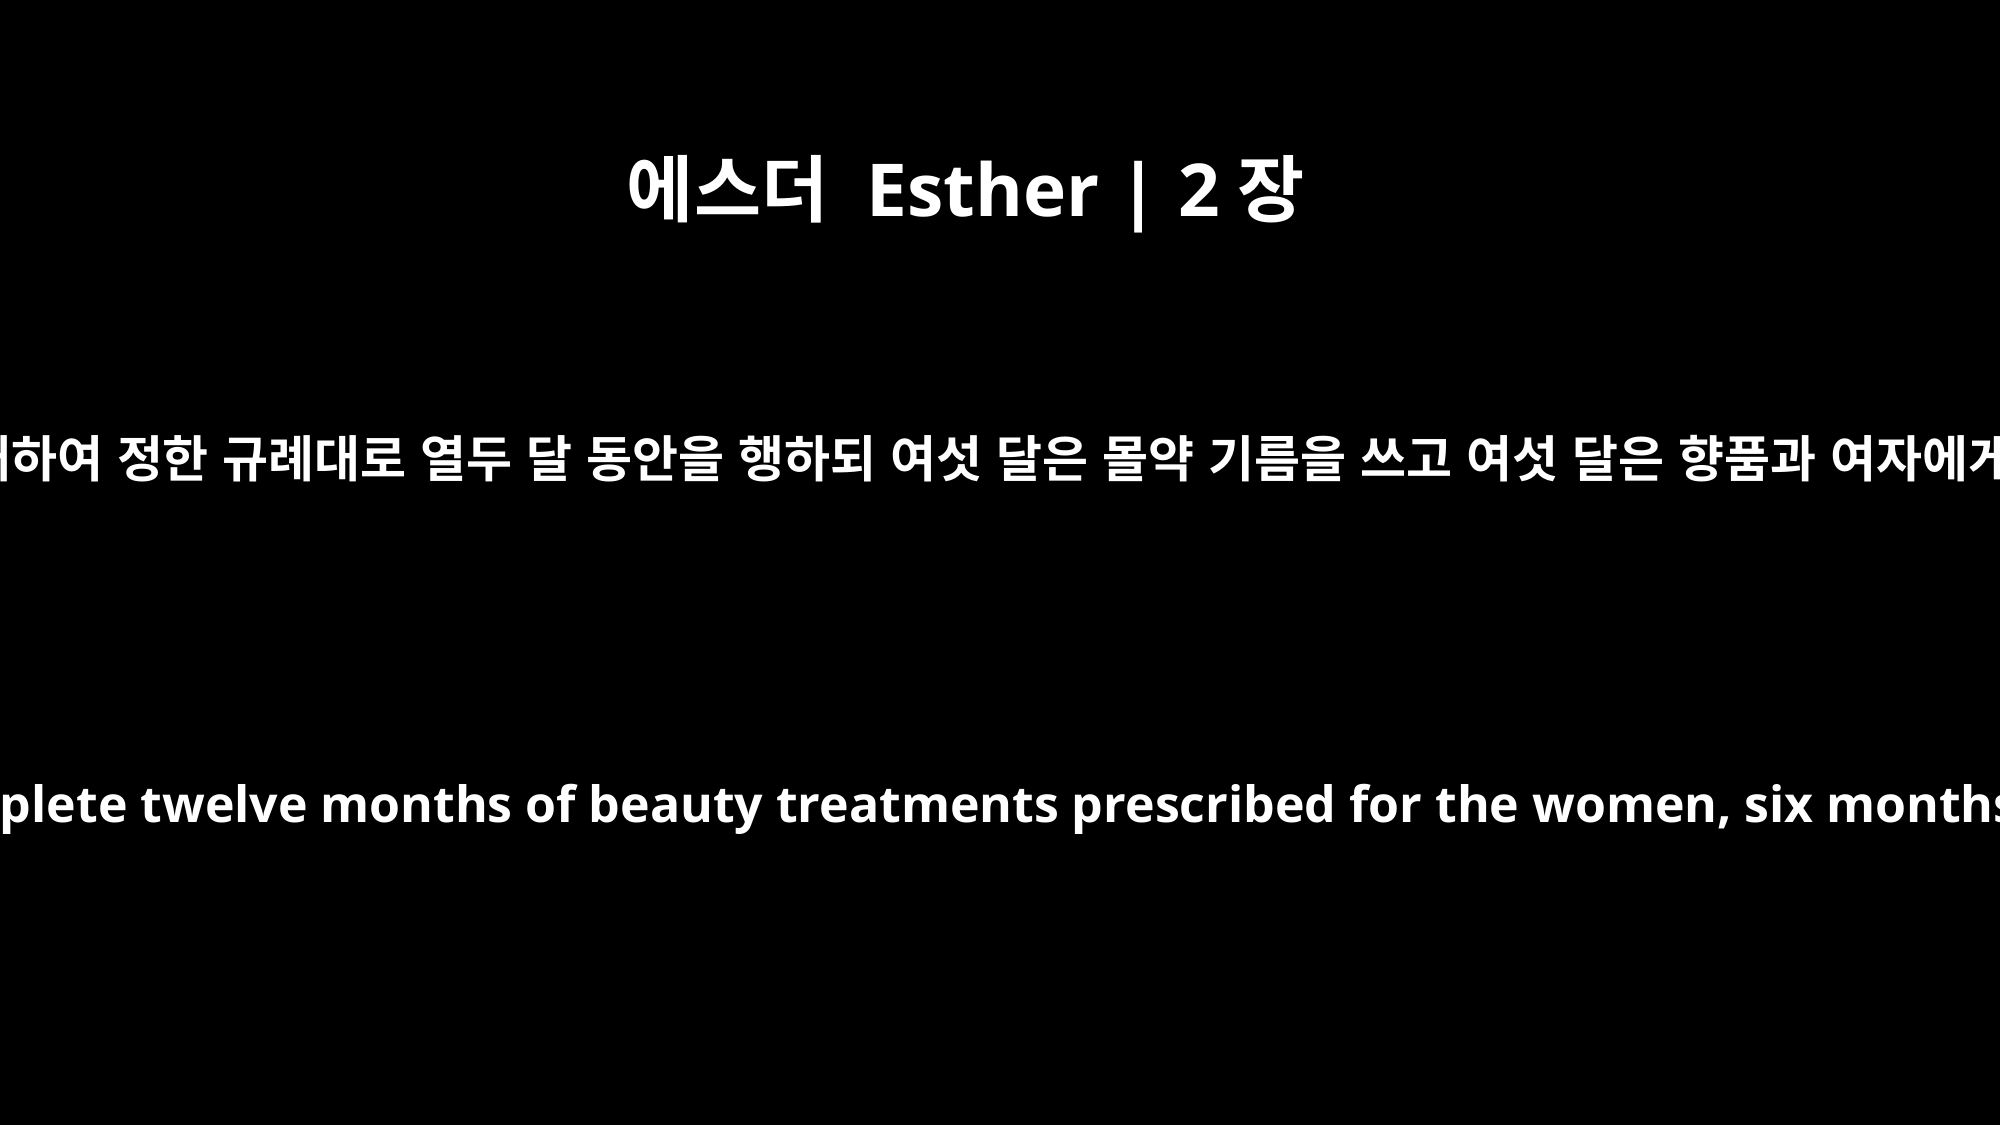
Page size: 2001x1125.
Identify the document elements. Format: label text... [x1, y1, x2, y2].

text_box 에스더 Esther | 2장 [612, 136, 1320, 239]
text_box Before a girl's turn came to go in to King Xerxes, she had to complete twelve months of beauty treatments prescribed for the women, six months with oil of myrrh and six with perfumes and cosmetics. [0, 764, 2000, 840]
text_box 12 처녀마다 차례대로 아하수에로 왕에게 나아가기 전에 여자에 대하여 정한 규례대로 열두 달 동안을 행하되 여섯 달은 몰약 기름을 쓰고 여섯 달은 향품과 여자에게 쓰는 다른 물품을 써서 몸을 정결하게 하는 기한을 마치며 [0, 359, 2000, 495]
